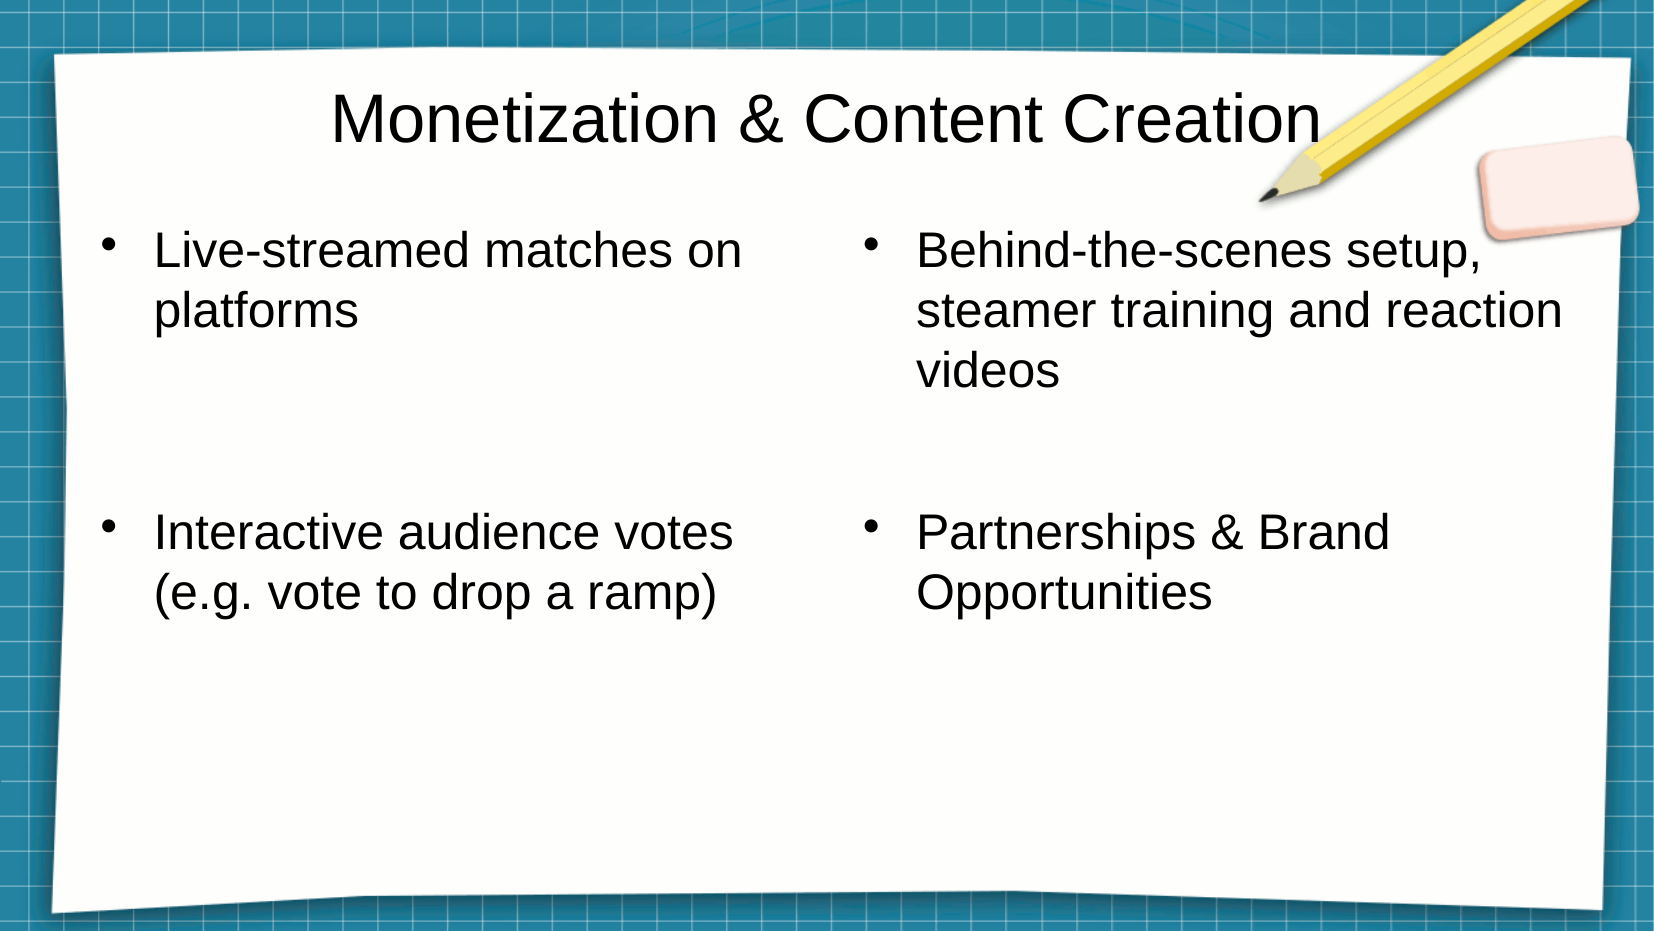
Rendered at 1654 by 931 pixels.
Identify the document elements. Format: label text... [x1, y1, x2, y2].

title Monetization & Content Creation [82, 37, 1571, 193]
list Interactive audience votes (e.g. vote to drop a ramp) [82, 499, 809, 757]
list Behind-the-scenes setup, steamer training and reaction videos [845, 217, 1572, 475]
picture [0, 0, 1654, 931]
list Live-streamed matches on platforms [82, 217, 809, 475]
list Partnerships & Brand Opportunities [845, 499, 1572, 757]
